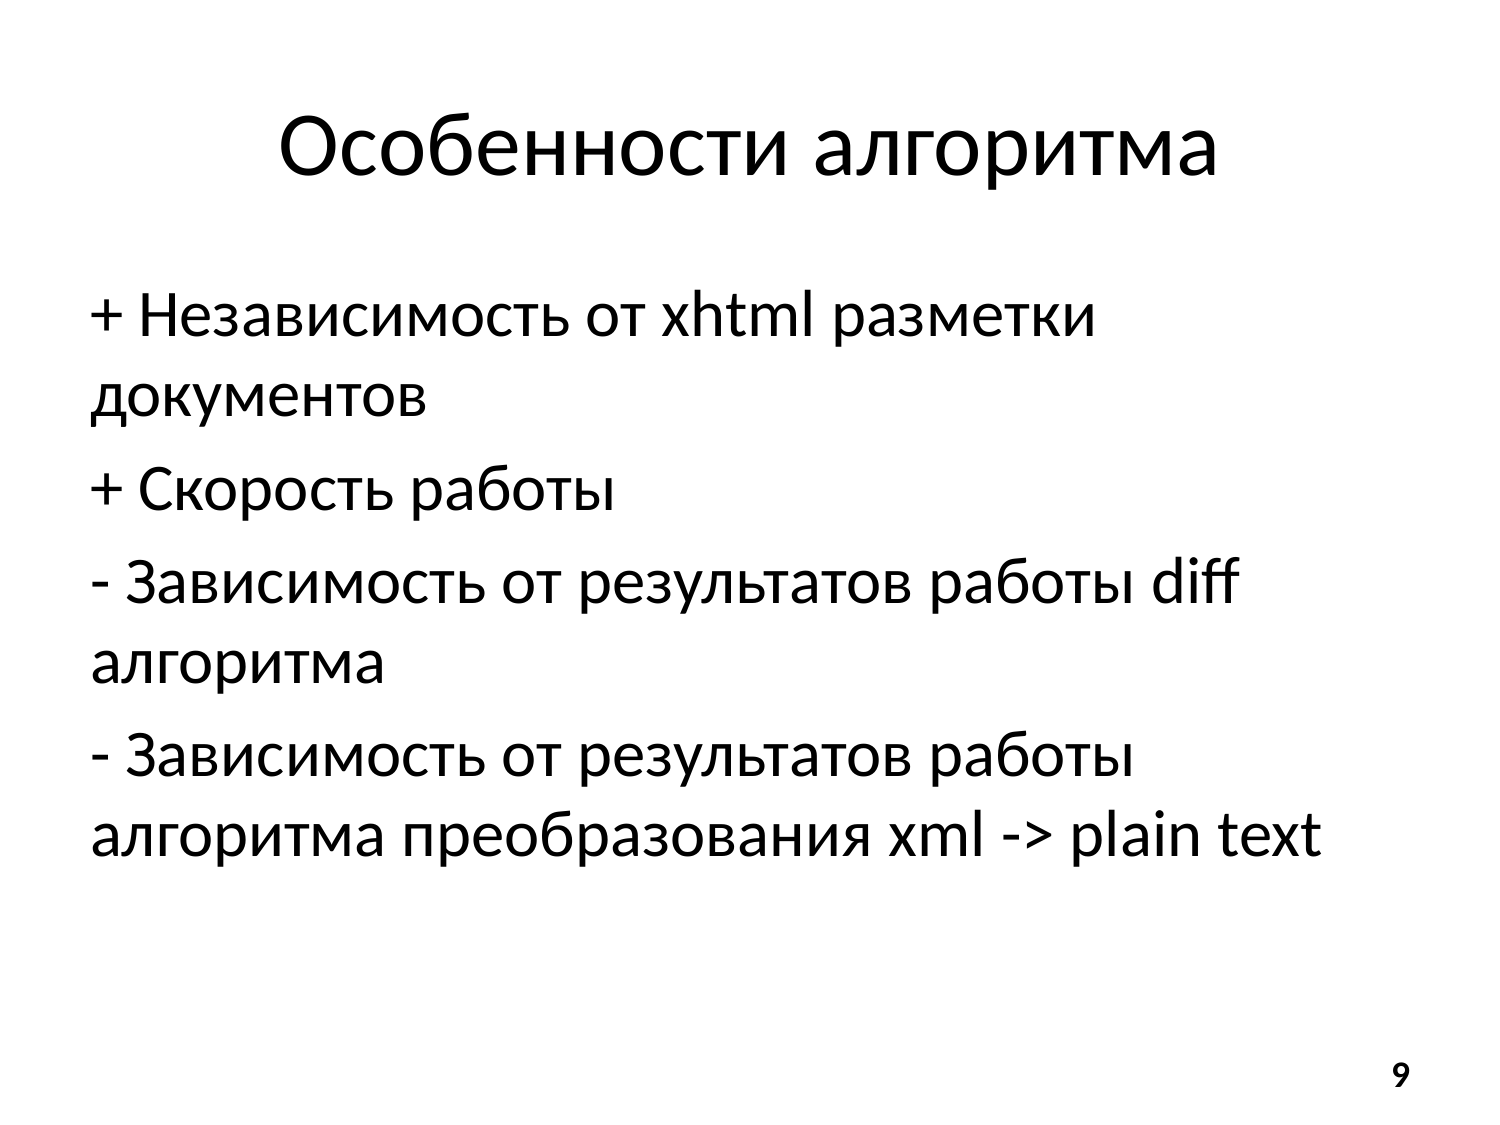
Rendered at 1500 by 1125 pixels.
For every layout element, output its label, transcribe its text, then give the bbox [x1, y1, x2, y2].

slide_number 9 [1074, 1042, 1425, 1103]
list + Независимость от xhtml разметки документов + Скорость работы - Зависимость от результатов работы diff алгоритма - Зависимость от результатов работы алгоритма преобразования xml -> plain text [75, 262, 1425, 1005]
title Особенности алгоритма [75, 45, 1425, 233]
